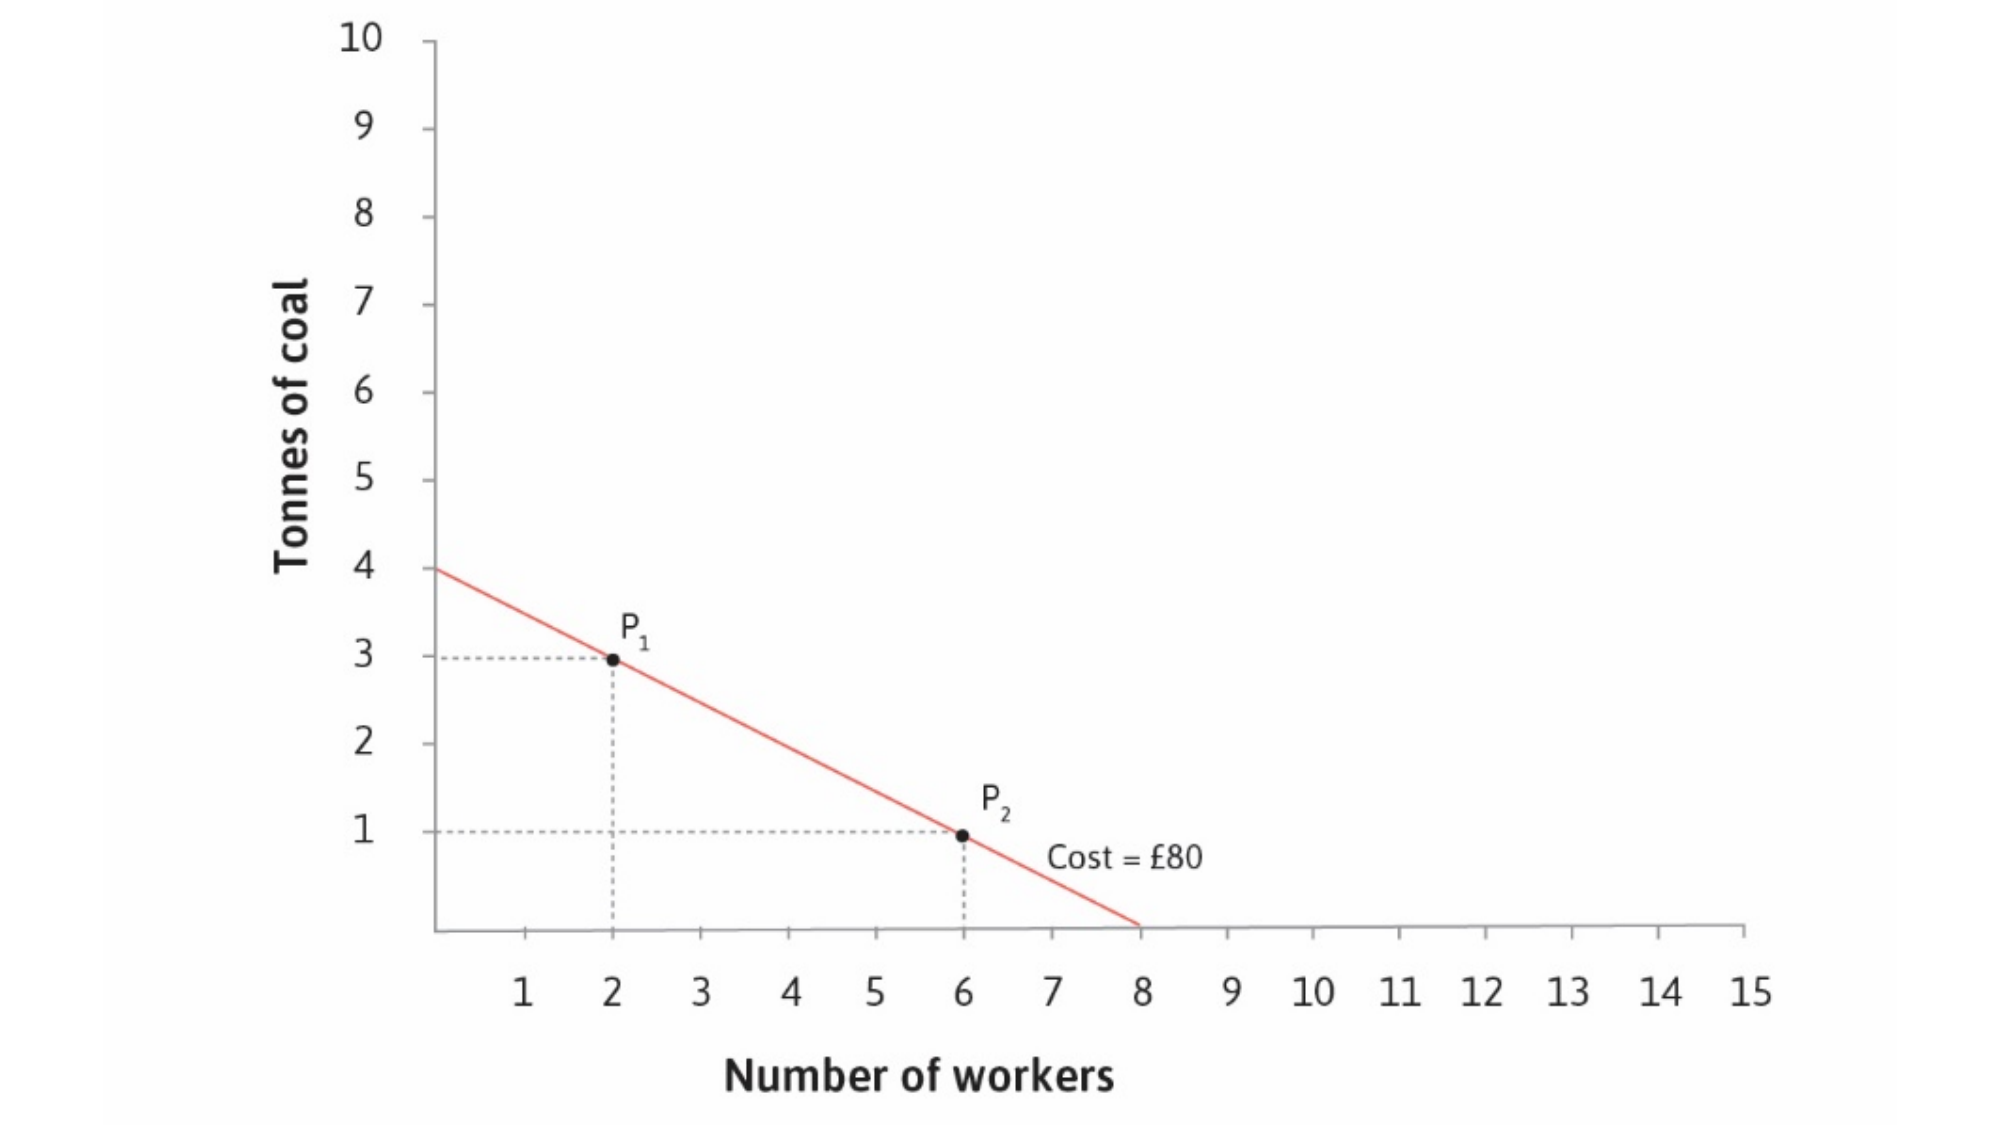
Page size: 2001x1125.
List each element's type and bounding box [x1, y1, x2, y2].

picture [103, 0, 1897, 1125]
